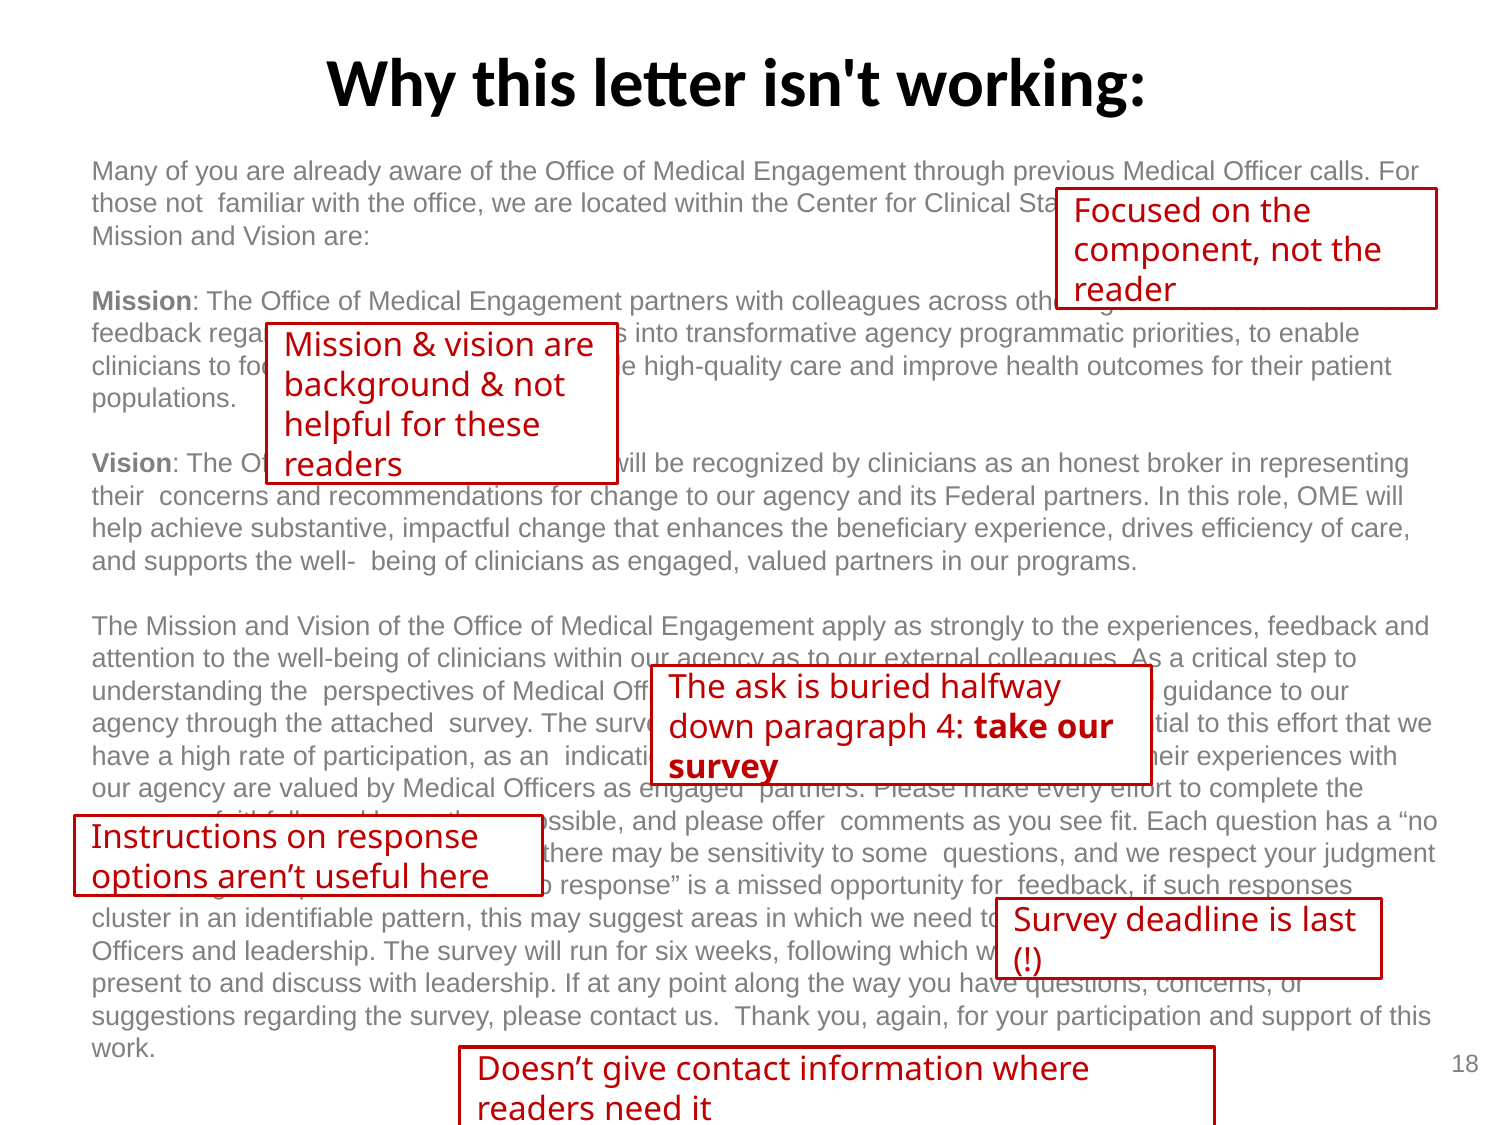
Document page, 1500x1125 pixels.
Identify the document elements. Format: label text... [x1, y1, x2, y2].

text_box Doesn’t give contact information where readers need it [459, 1047, 1215, 1125]
text_box Many of you are already aware of the Office of Medical Engagement through previous Medical Officer calls. For those not familiar with the office, we are located within the Center for Clinical Standards and Quality. Our Mission and Vision are: Mission: The Office of Medical Engagement partners with colleagues across other agencies to channel clinician feedback regarding their experiences with us into transformative agency programmatic priorities, to enable clinicians to focus upon their patients, provide high-quality care and improve health outcomes for their patient populations. Vision: The Office of Medical Engagement will be recognized by clinicians as an honest broker in representing their concerns and recommendations for change to our agency and its Federal partners. In this role, OME will help achieve substantive, impactful change that enhances the beneficiary experience, drives efficiency of care, and supports the well- being of clinicians as engaged, valued partners in our programs. The Mission and Vision of the Office of Medical Engagement apply as strongly to the experiences, feedback and attention to the well-being of clinicians within our agency as to our external colleagues. As a critical step to understanding the perspectives of Medical Officers, we are asking for your feedback and guidance to our agency through the attached survey. The survey is voluntary and anonymous. It is essential to this effort that we have a high rate of participation, as an indication that this attention and commitment to their experiences with our agency are valued by Medical Officers as engaged partners. Please make every effort to complete the survey as faithfully and honestly as possible, and please offer comments as you see fit. Each question has a “no response” option – we recognize that there may be sensitivity to some questions, and we respect your judgment in selecting this option. While each “no response” is a missed opportunity for feedback, if such responses cluster in an identifiable pattern, this may suggest areas in which we need to build trust between Medical Officers and leadership. The survey will run for six weeks, following which we will be analyzing responses to present to and discuss with leadership. If at any point along the way you have questions, concerns, or suggestions regarding the survey, please contact us. Thank you, again, for your participation and support of this work. [89, 120, 1438, 1063]
text_box Instructions on response options aren’t useful here [74, 815, 543, 896]
text_box Mission & vision are background & not helpful for these readers [266, 323, 618, 484]
text_box Focused on the component, not the reader [1056, 188, 1437, 309]
title Why this letter isn't working: [37, 37, 1438, 121]
text_box The ask is buried halfway down paragraph 4: take our survey [651, 665, 1152, 785]
text_box 18 [1436, 1039, 1500, 1104]
text_box Survey deadline is last (!) [996, 898, 1382, 979]
